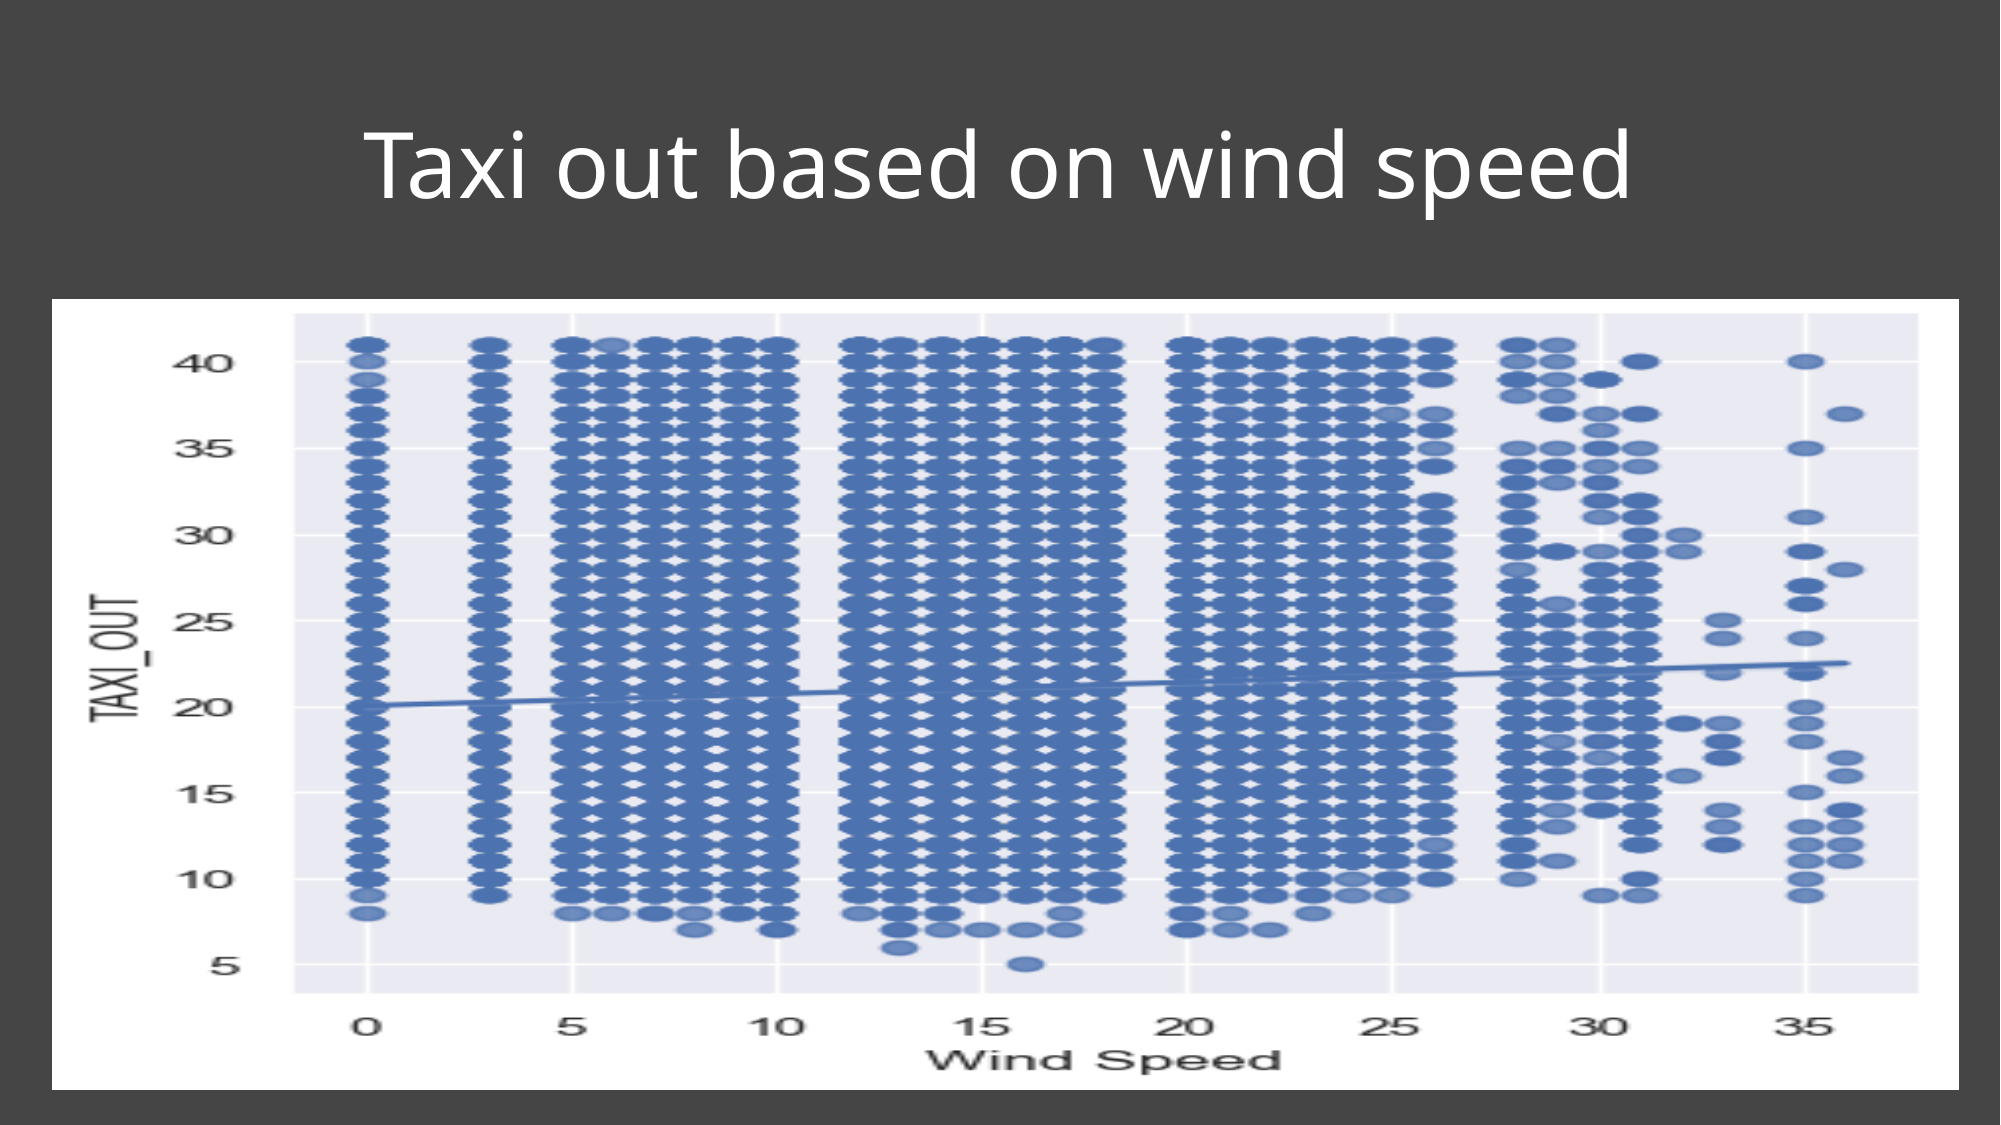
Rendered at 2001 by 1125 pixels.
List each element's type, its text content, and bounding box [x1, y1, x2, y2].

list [52, 299, 1959, 1091]
title Taxi out based on wind speed [137, 59, 1863, 278]
